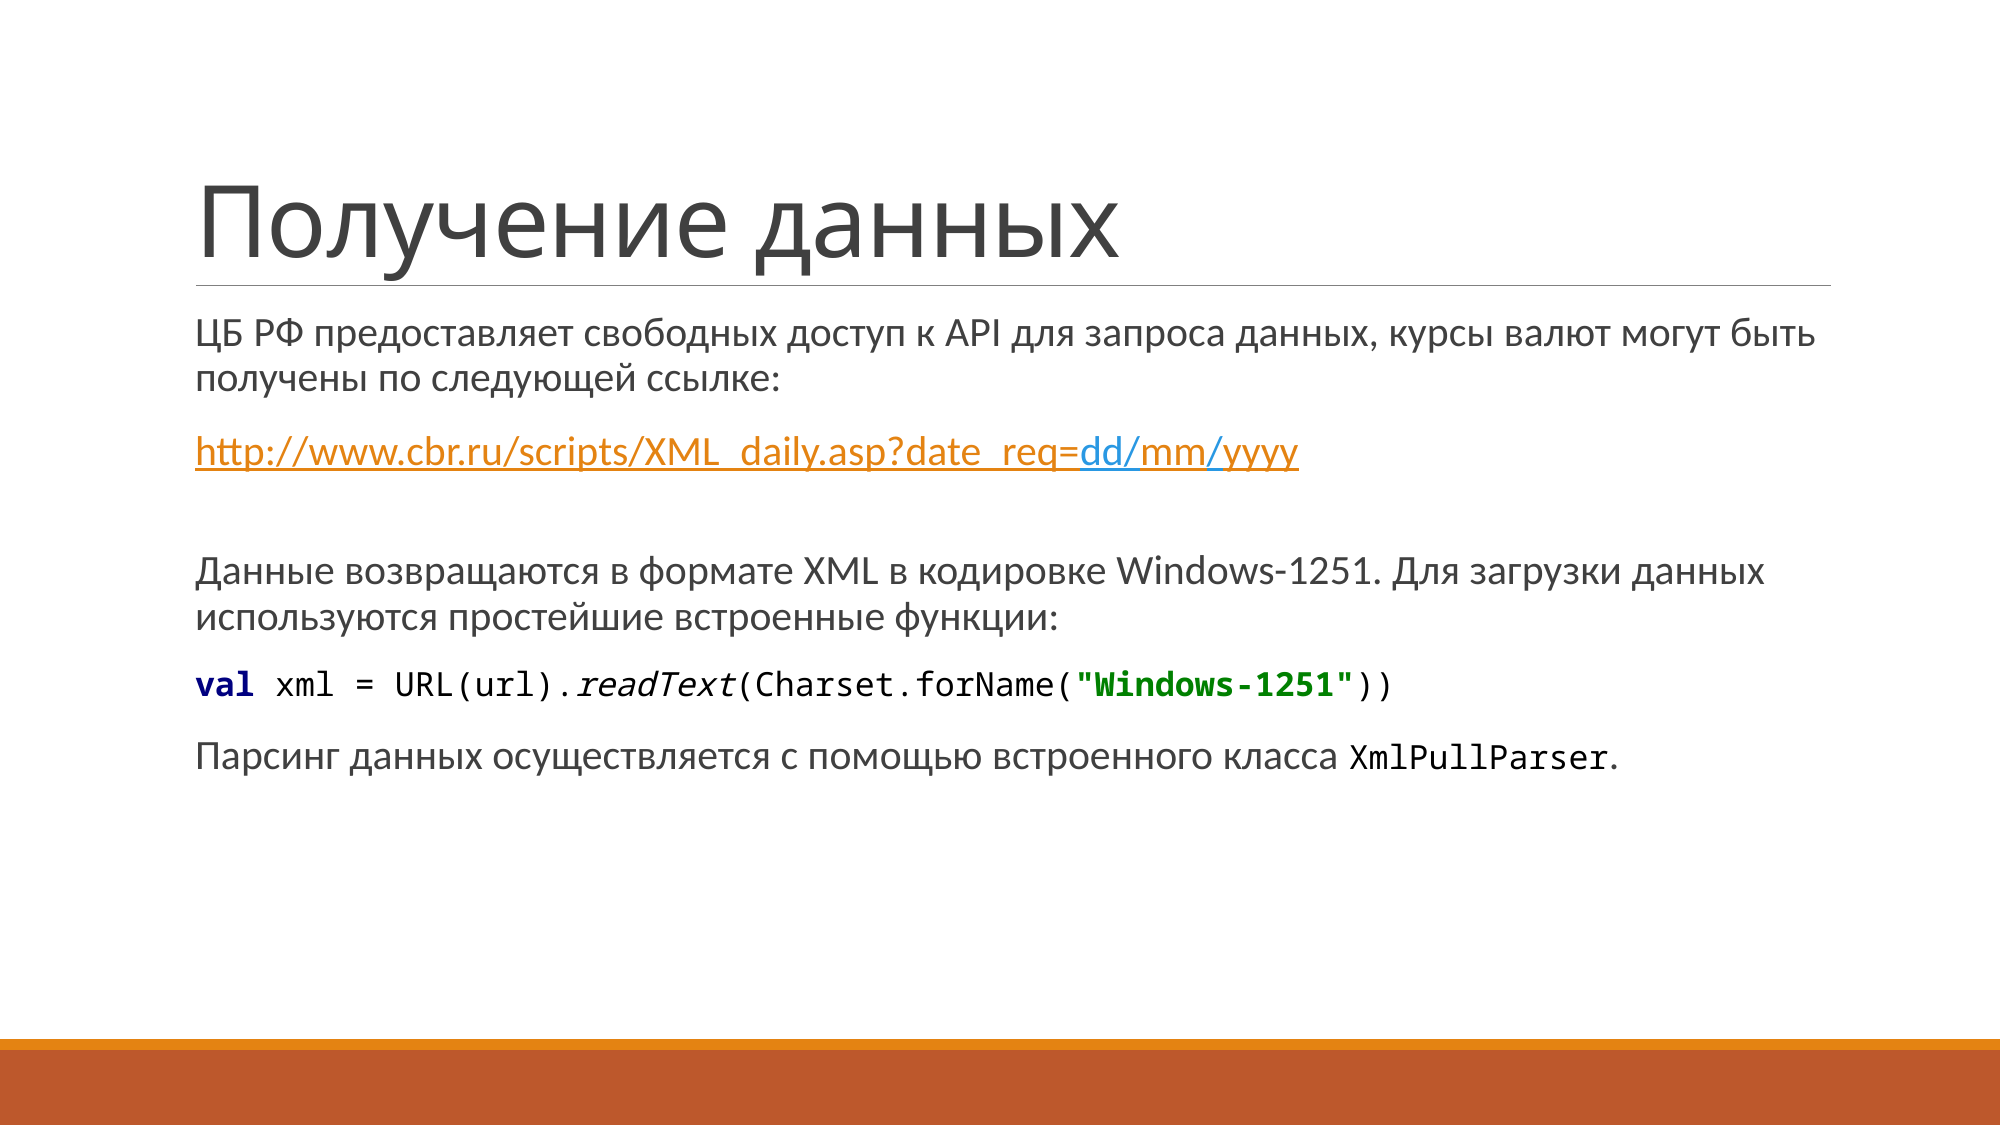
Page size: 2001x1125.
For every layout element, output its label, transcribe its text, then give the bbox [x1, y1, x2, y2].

title Получение данных [180, 47, 1830, 285]
list ЦБ РФ предоставляет свободных доступ к API для запроса данных, курсы валют могут быть получены по следующей ссылке: http://www.cbr.ru/scripts/XML_daily.asp?date_req=dd/mm/yyyy Данные возвращаются в формате XML в кодировке Windows-1251. Для загрузки данных используются простейшие встроенные функции: val xml = URL(url).readText(Charset.forName("Windows-1251")) Парсинг данных осуществляется с помощью встроенного класса XmlPullParser. [180, 302, 1830, 963]
